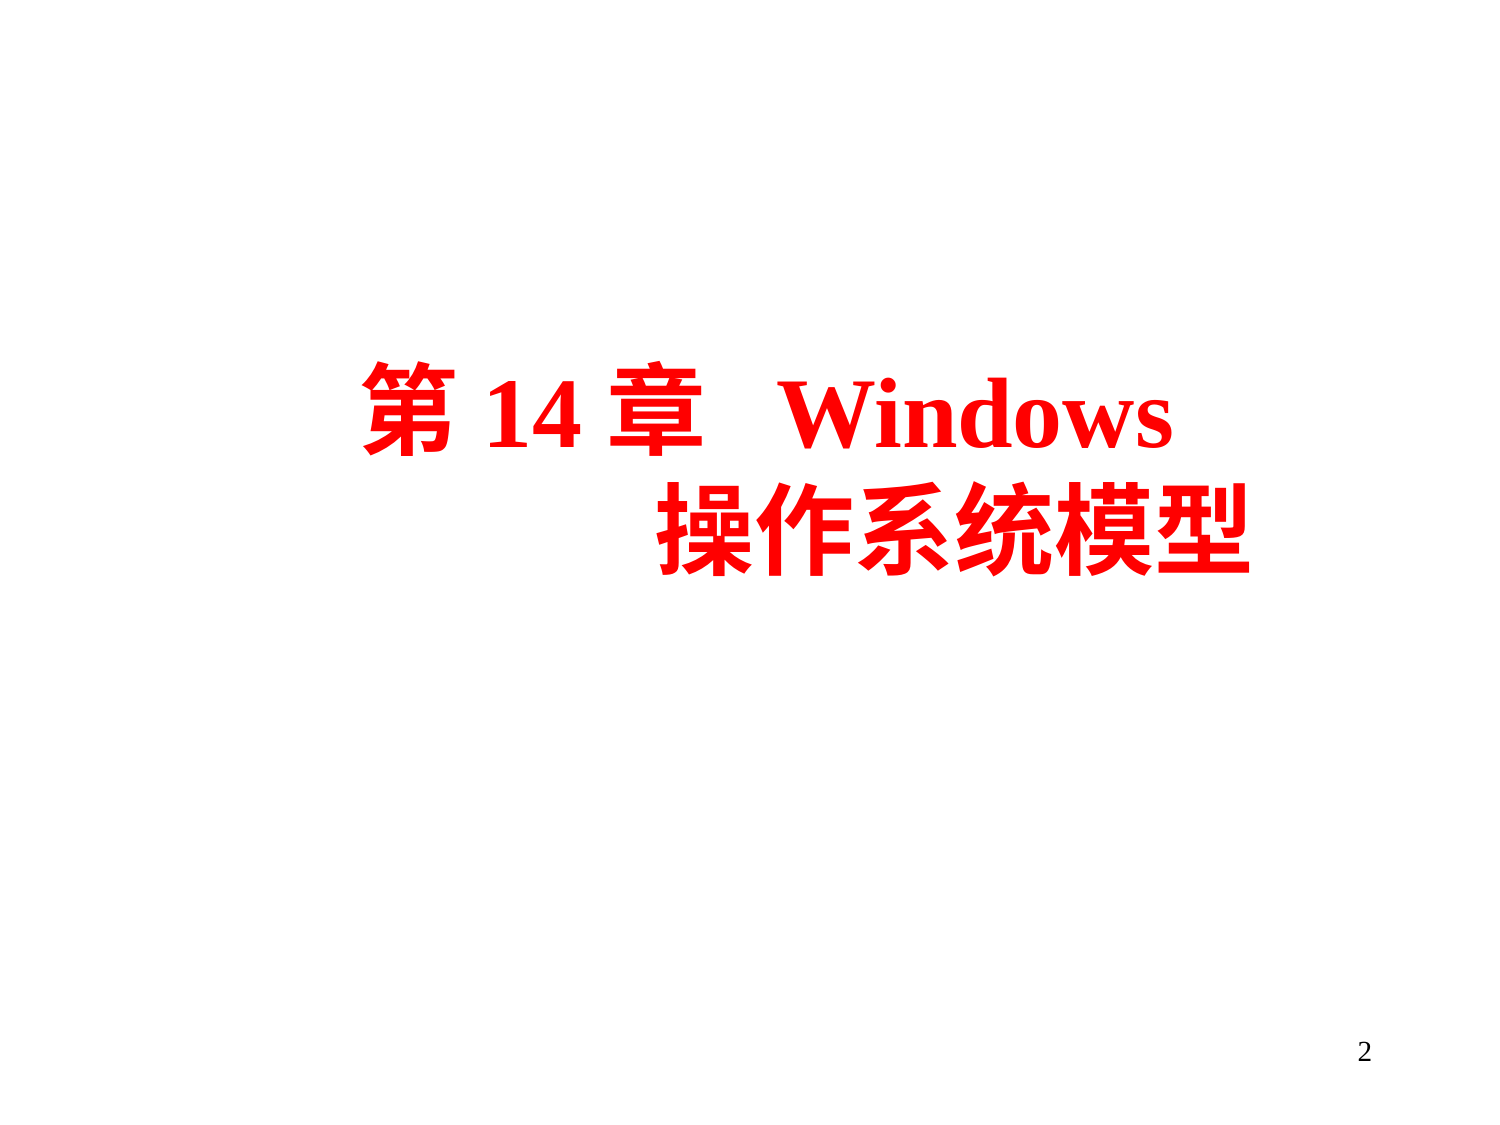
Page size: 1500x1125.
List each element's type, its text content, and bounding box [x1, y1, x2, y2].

slide_number 2 [1074, 1024, 1388, 1101]
title 第14章 Windows 操作系统模型 [128, 304, 1405, 630]
